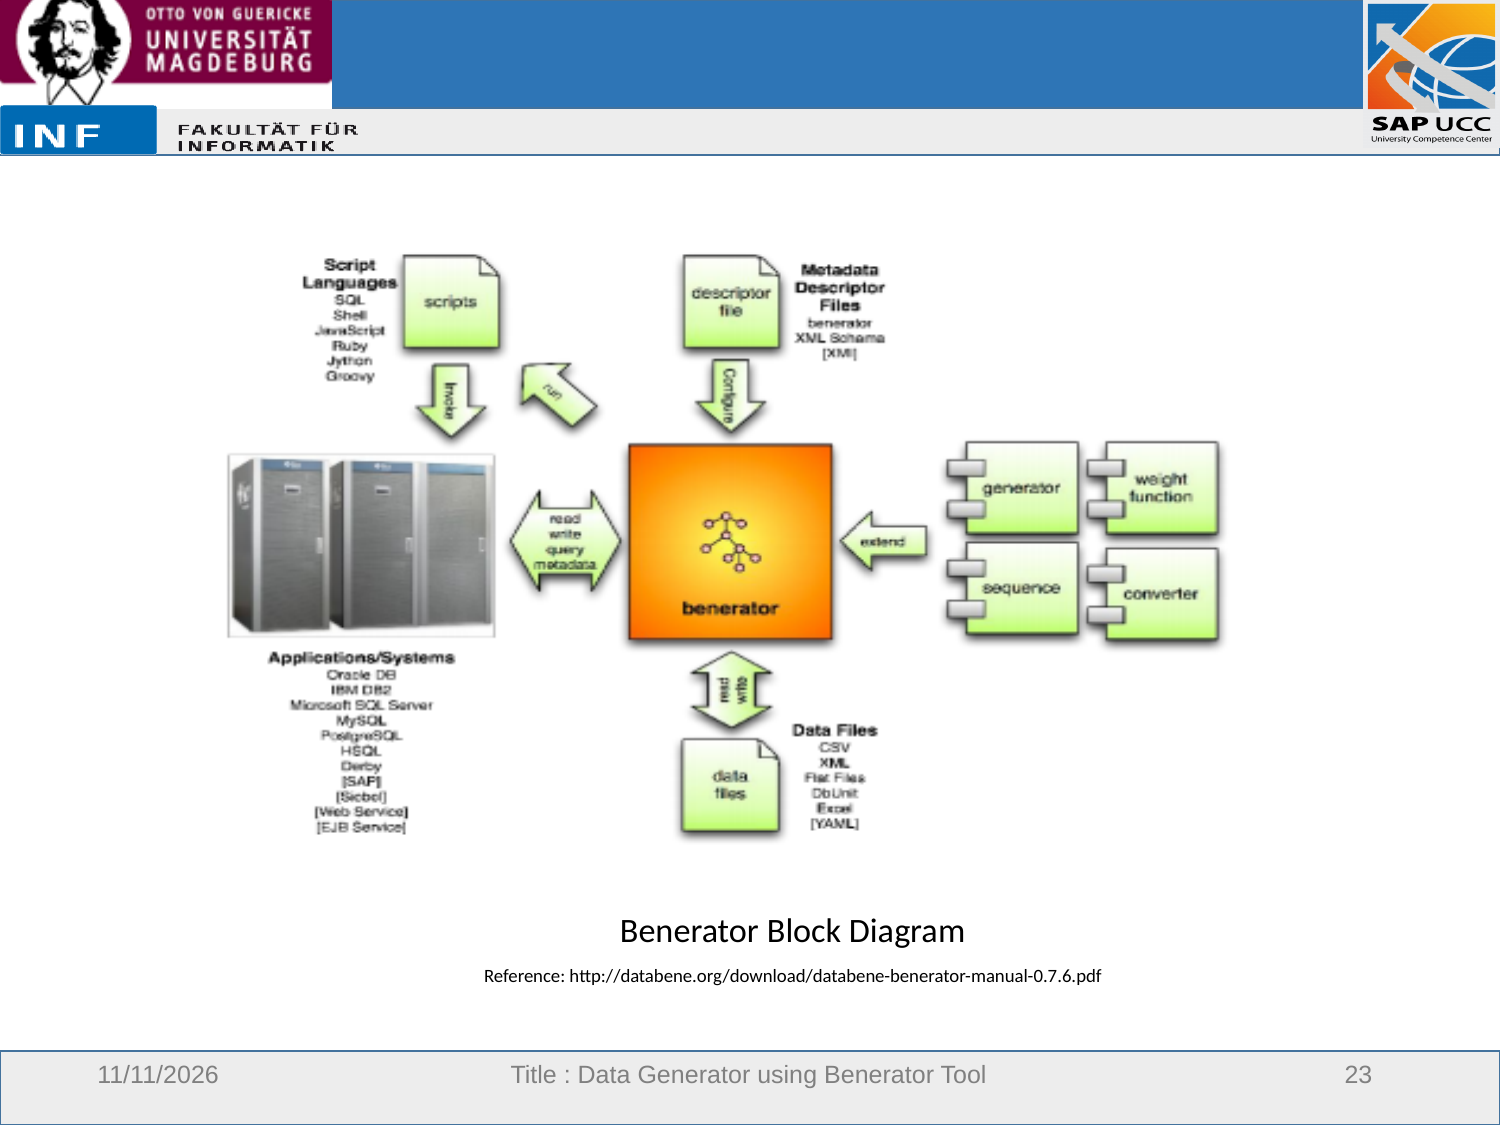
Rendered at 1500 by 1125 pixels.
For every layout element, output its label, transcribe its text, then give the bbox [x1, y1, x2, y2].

text_box Title : Data Generator using Benerator Tool [495, 1051, 1246, 1097]
picture [145, 243, 1284, 855]
text_box 13-07-2016 [82, 1051, 235, 1097]
text_box [0, 1050, 1500, 1125]
picture [0, 0, 555, 155]
subtitle Benerator Block Diagram Reference: http://databene.org/download/databene-benerator-manual-0.7.6.pdf [295, 847, 1290, 996]
text_box 23 [1329, 1051, 1388, 1097]
text_box [0, 107, 1500, 156]
picture [1363, 0, 1500, 148]
text_box [332, 0, 1363, 107]
